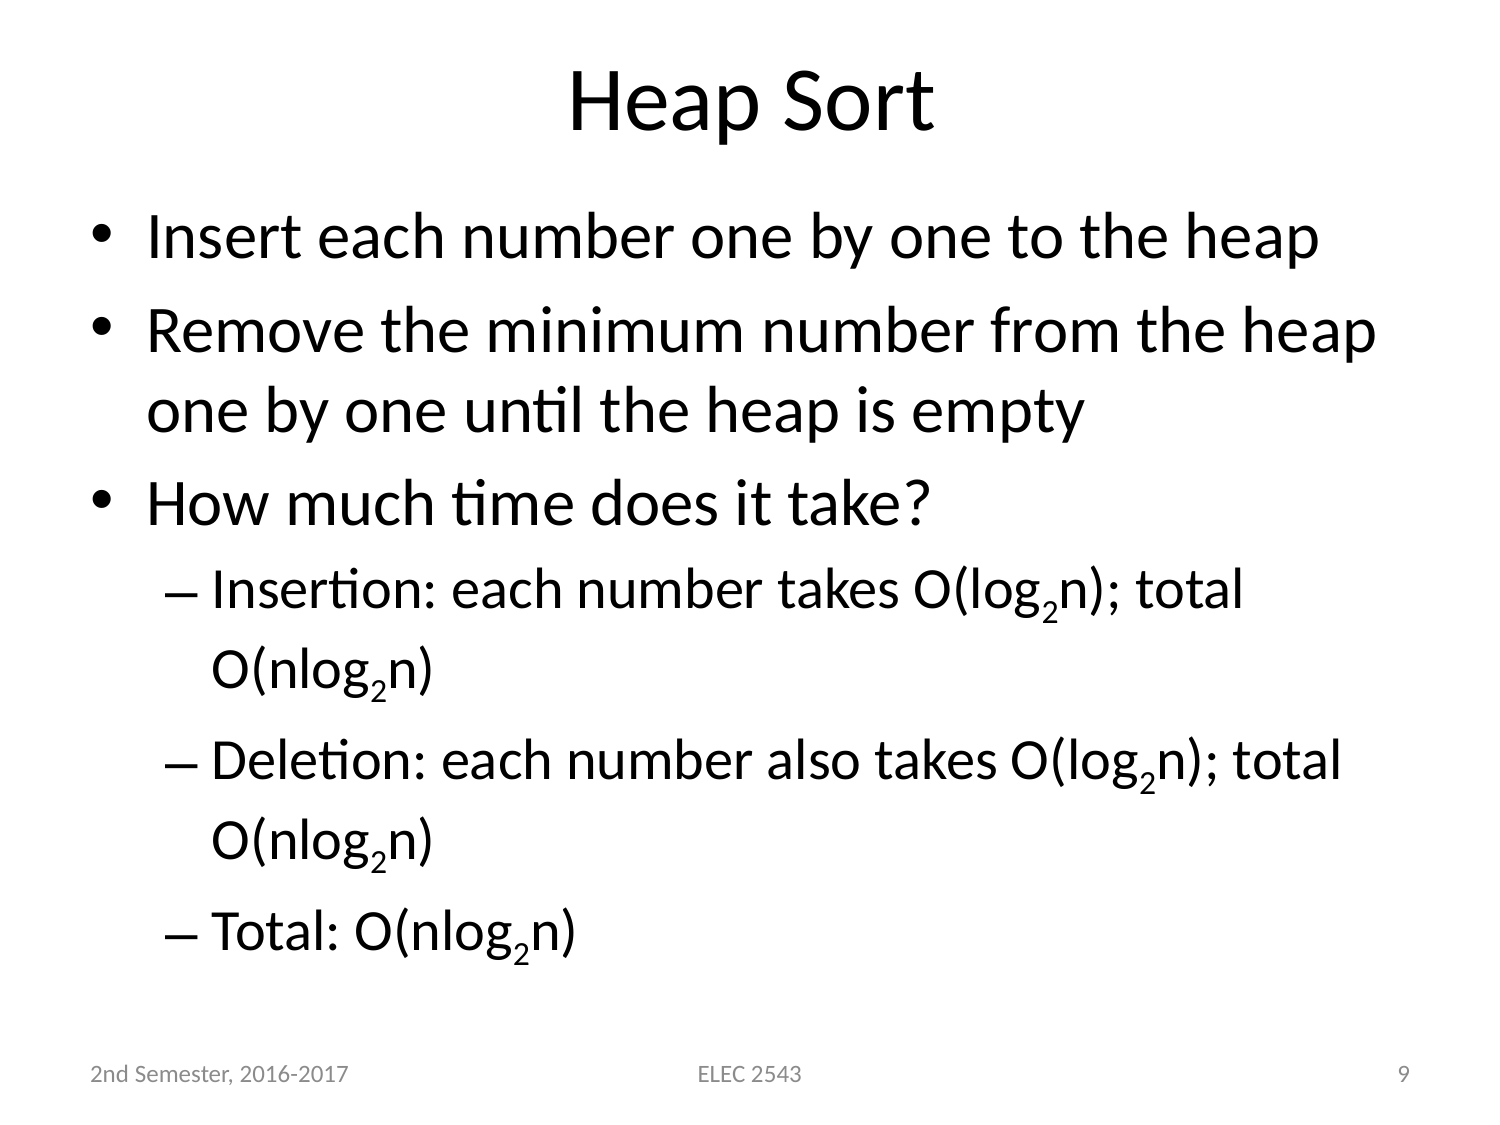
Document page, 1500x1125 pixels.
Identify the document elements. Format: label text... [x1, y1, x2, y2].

slide_number 9 [1074, 1042, 1425, 1103]
slide_number 2nd Semester, 2016-2017 [75, 1050, 425, 1103]
list Insert each number one by one to the heap Remove the minimum number from the heap one by one until the heap is empty How much time does it take? Insertion: each number takes O(log2n); total O(nlog2n) Deletion: each number also takes O(log2n); total O(nlog2n) Total: O(nlog2n) [75, 184, 1425, 1050]
title Heap Sort [76, 0, 1427, 188]
footer ELEC 2543 [512, 1050, 988, 1103]
